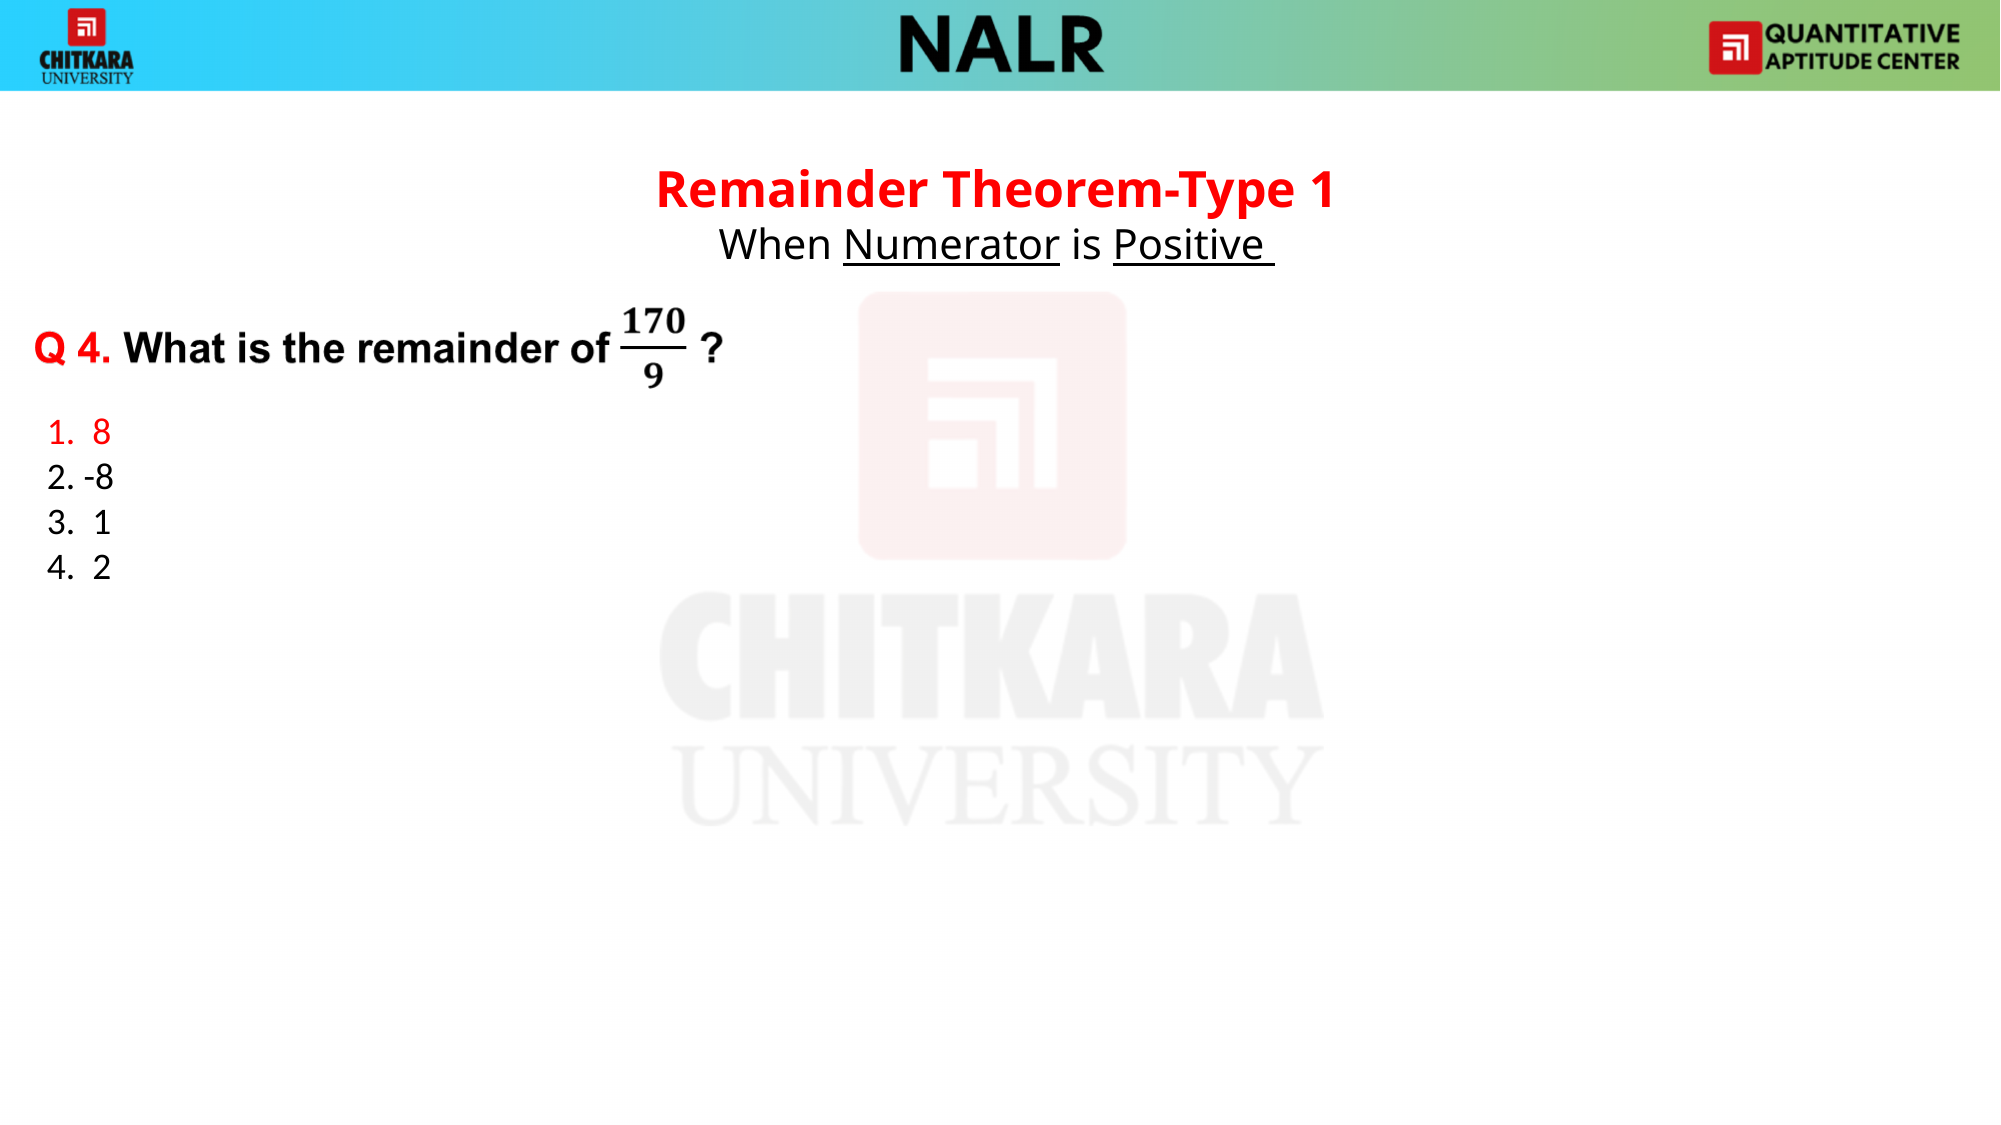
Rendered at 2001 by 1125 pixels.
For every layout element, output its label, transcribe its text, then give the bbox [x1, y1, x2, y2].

text_box [18, 293, 2000, 398]
picture [0, 0, 2000, 1125]
text_box Remainder Theorem-Type 1 When Numerator is Positive [139, 150, 1855, 276]
text_box 1. 8 2. -8 3. 1 4. 2 [31, 399, 1032, 595]
